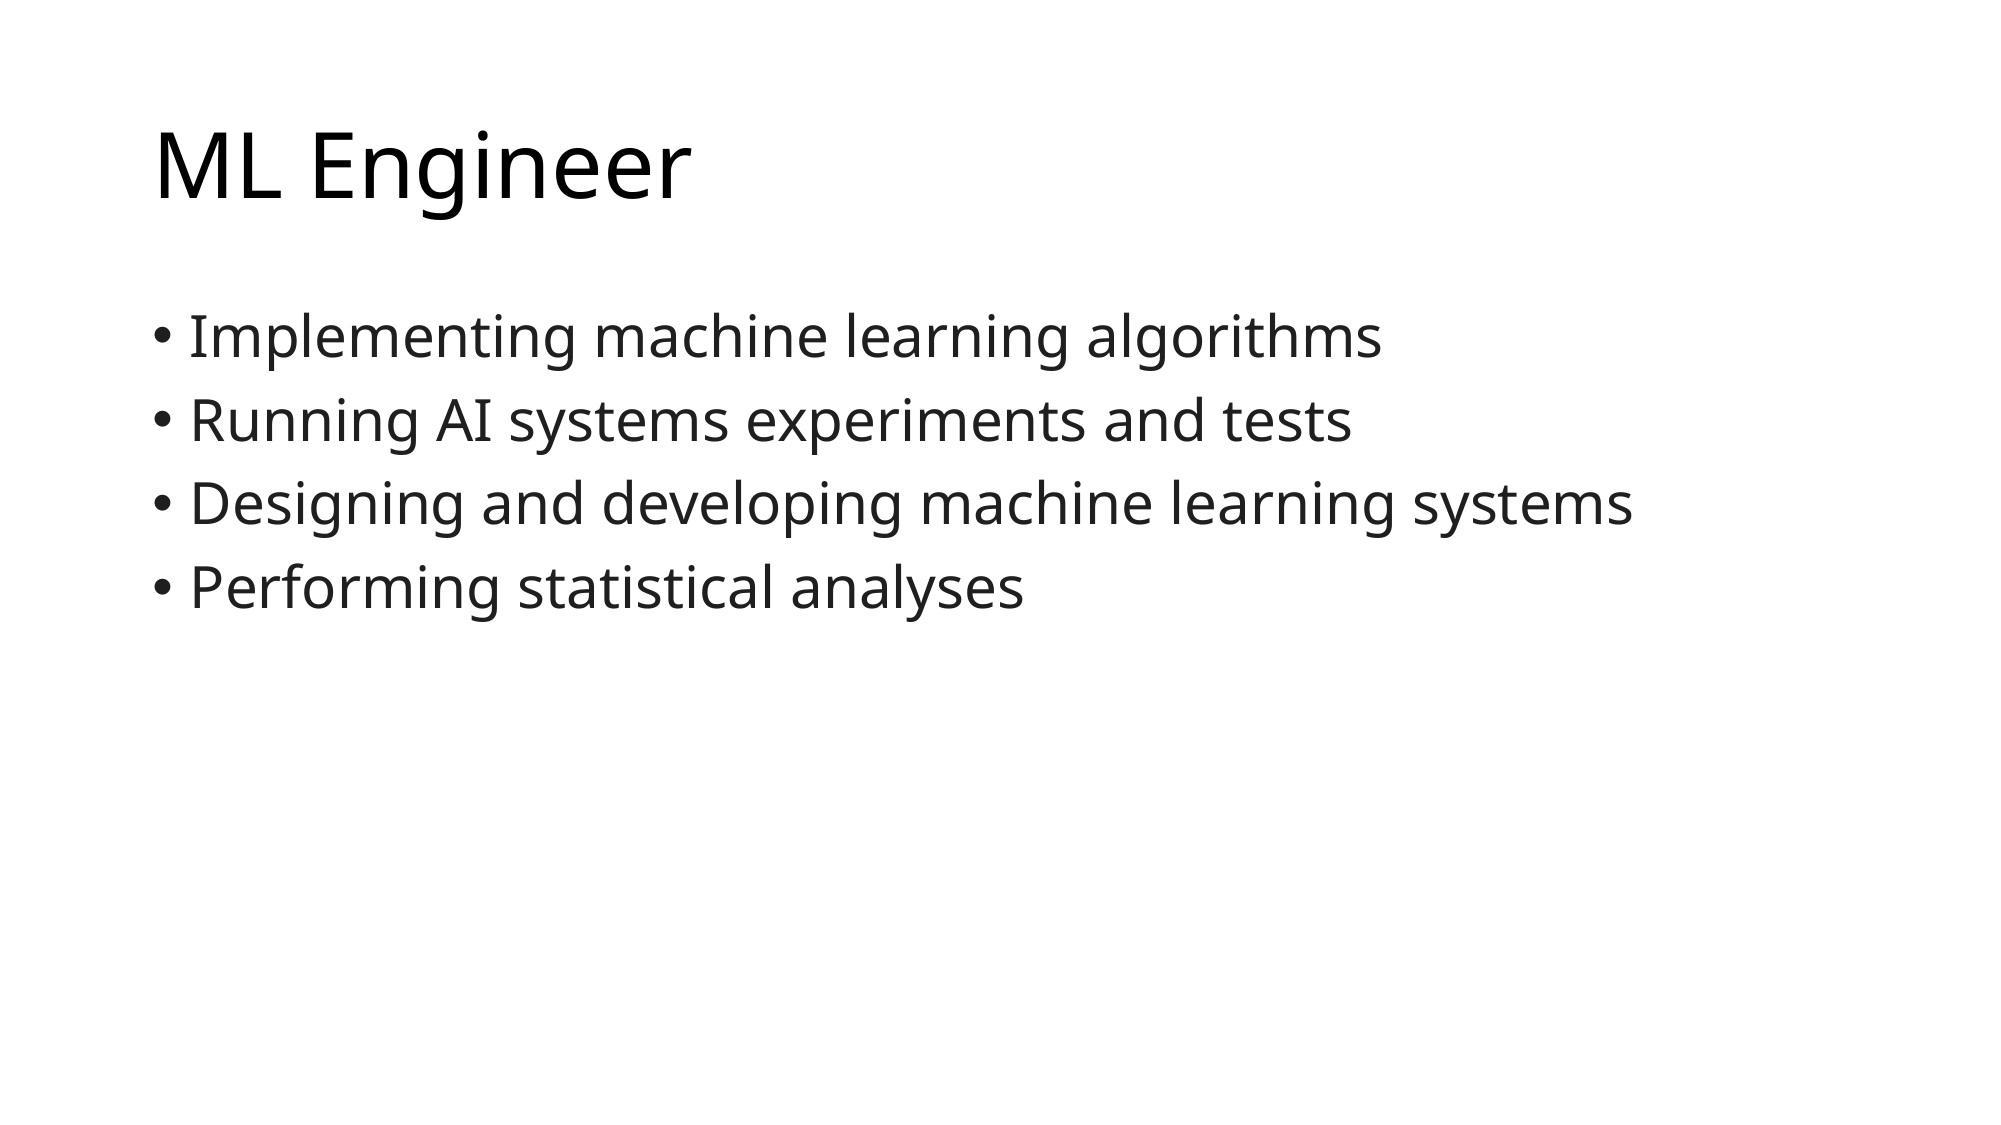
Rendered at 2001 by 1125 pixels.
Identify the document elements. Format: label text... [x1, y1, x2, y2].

list Implementing machine learning algorithms Running AI systems experiments and tests Designing and developing machine learning systems Performing statistical analyses [137, 299, 1863, 1014]
title ML Engineer [137, 59, 1863, 278]
